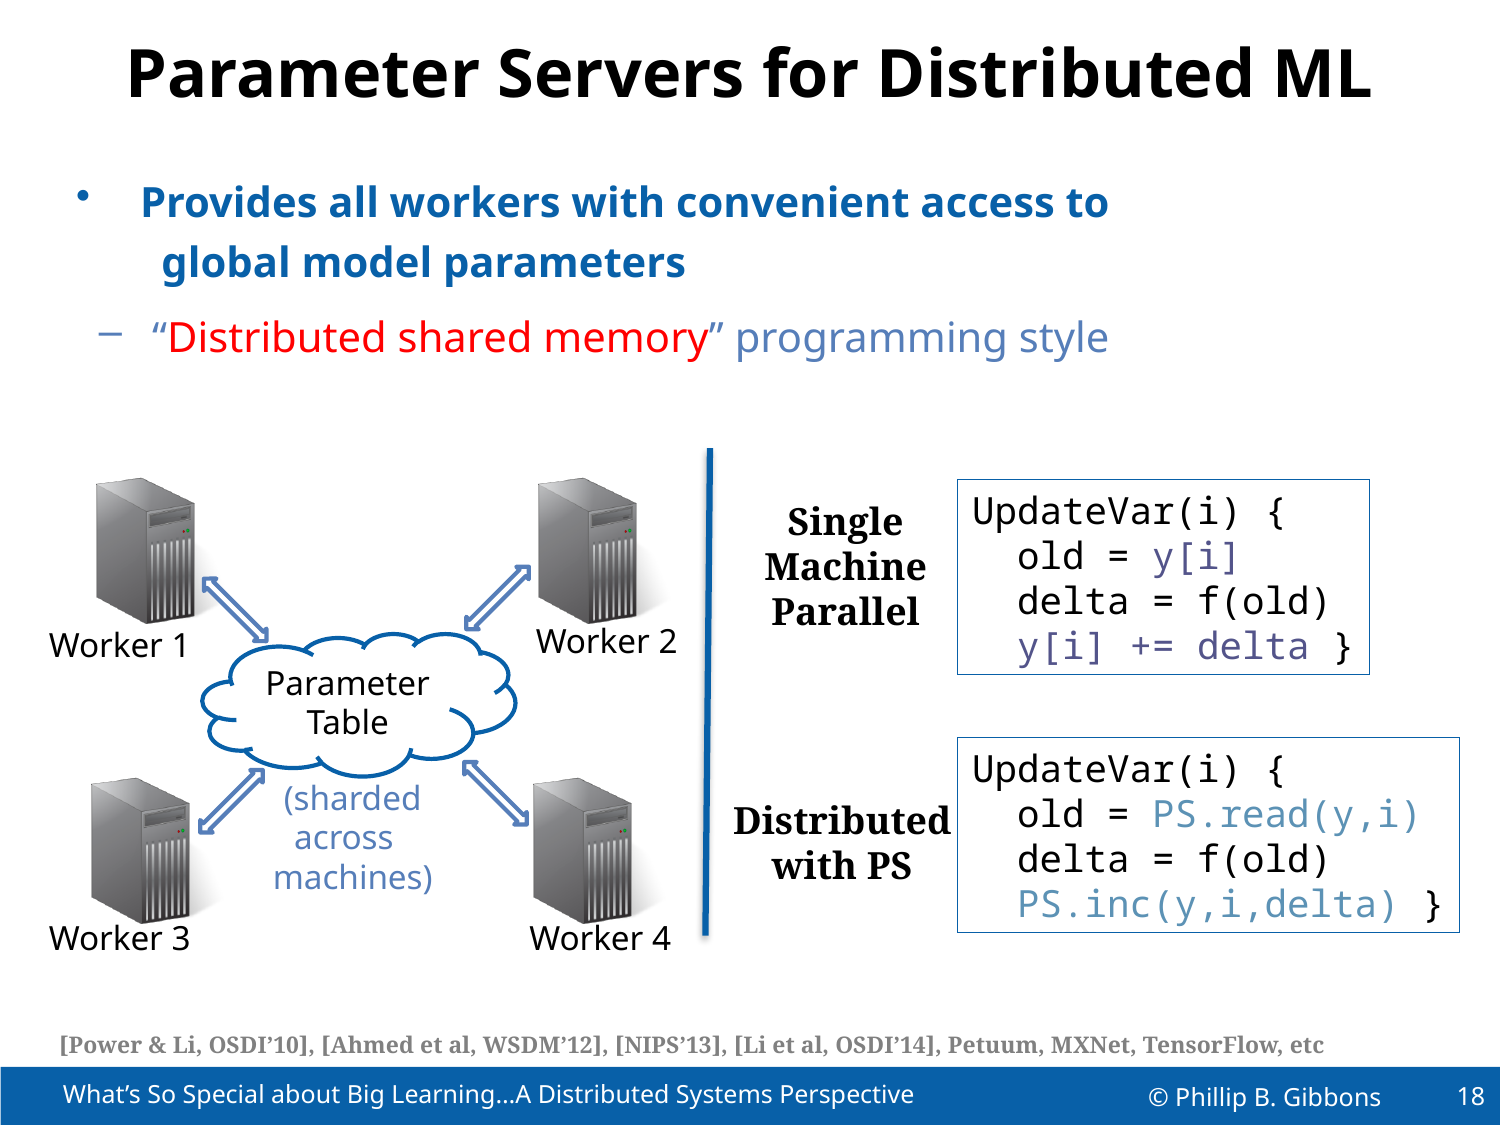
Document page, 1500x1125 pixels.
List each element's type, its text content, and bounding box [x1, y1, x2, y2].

list Provides all workers with convenient access to global model parameters “Distributed shared memory” programming style [58, 165, 1500, 1052]
picture [533, 776, 680, 924]
picture [91, 776, 238, 924]
text_box (sharded across machines) [237, 769, 468, 904]
text_box Parameter Table [200, 631, 518, 769]
picture [537, 476, 685, 624]
text_box [464, 564, 531, 632]
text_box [712, 479, 1442, 935]
text_box [245, 612, 269, 644]
text_box Worker 1 [24, 616, 216, 672]
title Parameter Servers for Distributed ML [0, 30, 1500, 177]
text_box [Power & Li, OSDI’10], [Ahmed et al, WSDM’12], [NIPS’13], [Li et al, OSDI’14], Petuum, MXNet, TensorFlow, etc [44, 1023, 1341, 1066]
text_box Worker 2 [510, 612, 700, 668]
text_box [705, 447, 711, 936]
text_box Worker 3 [23, 909, 216, 965]
text_box [462, 759, 528, 827]
text_box Worker 4 [504, 909, 697, 965]
picture [95, 476, 243, 624]
